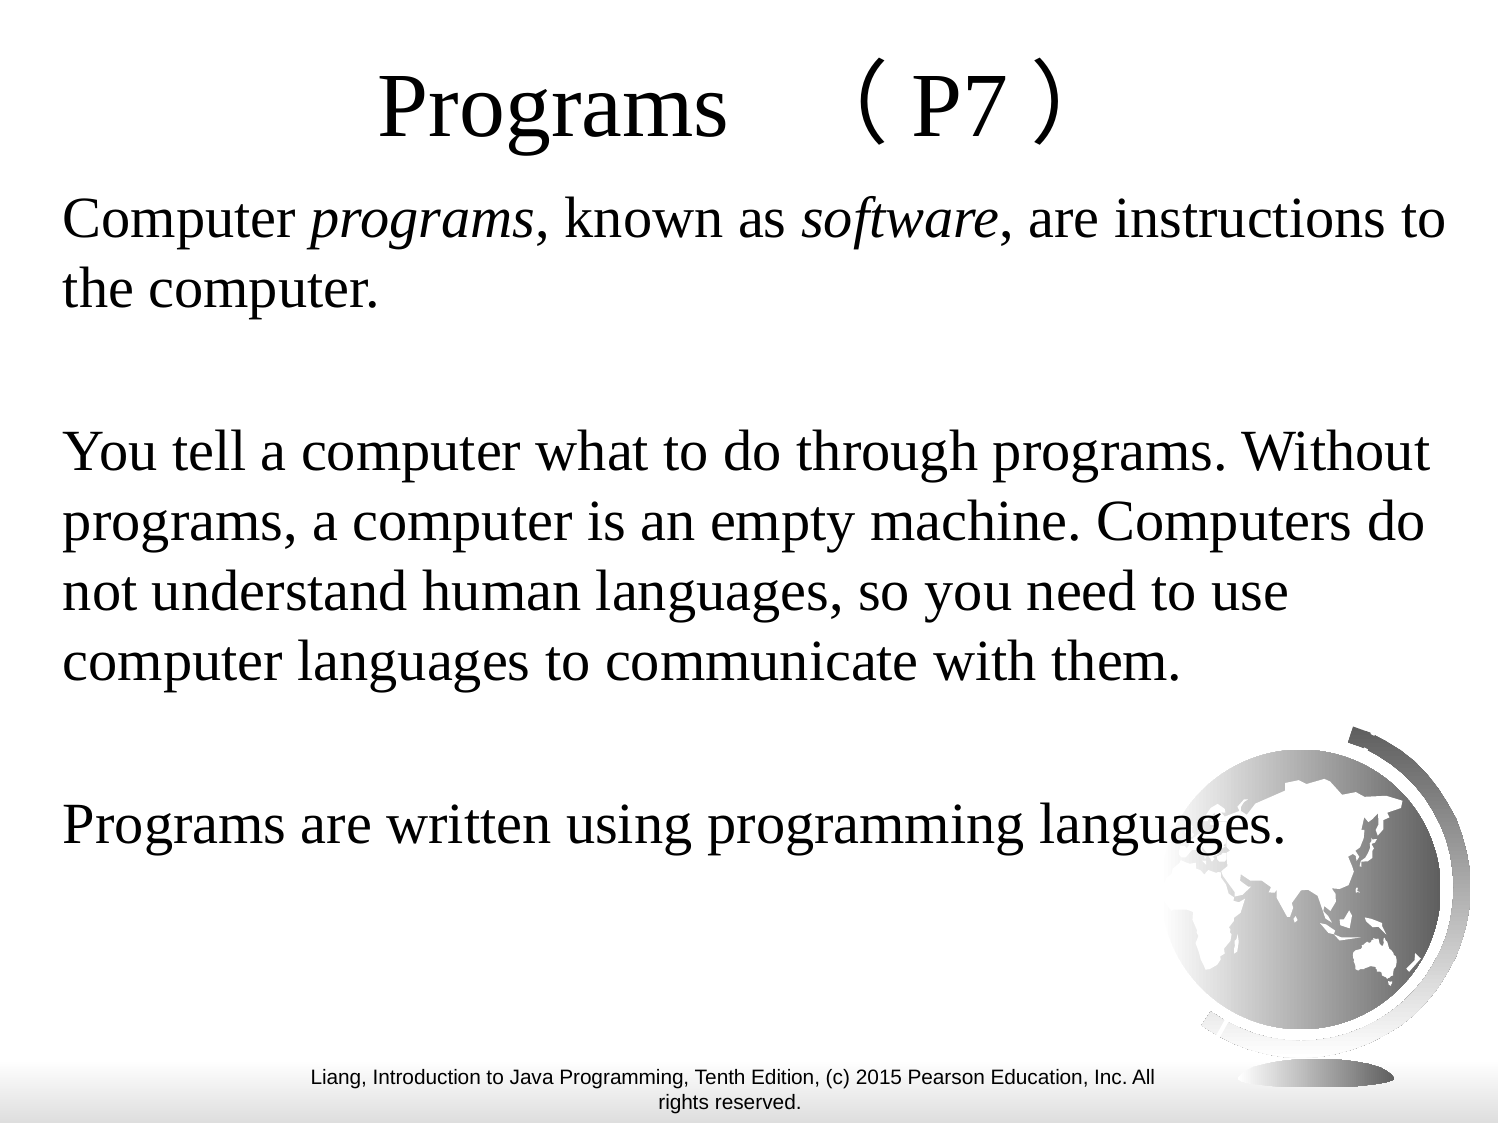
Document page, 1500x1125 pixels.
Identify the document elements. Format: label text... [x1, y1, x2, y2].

slide_number [1074, 1049, 1388, 1125]
title Programs （P7） [112, 37, 1388, 163]
list Computer programs, known as software, are instructions to the computer. You tell a computer what to do through programs. Without programs, a computer is an empty machine. Computers do not understand human languages, so you need to use computer languages to communicate with them. Programs are written using programming languages. [47, 171, 1473, 922]
